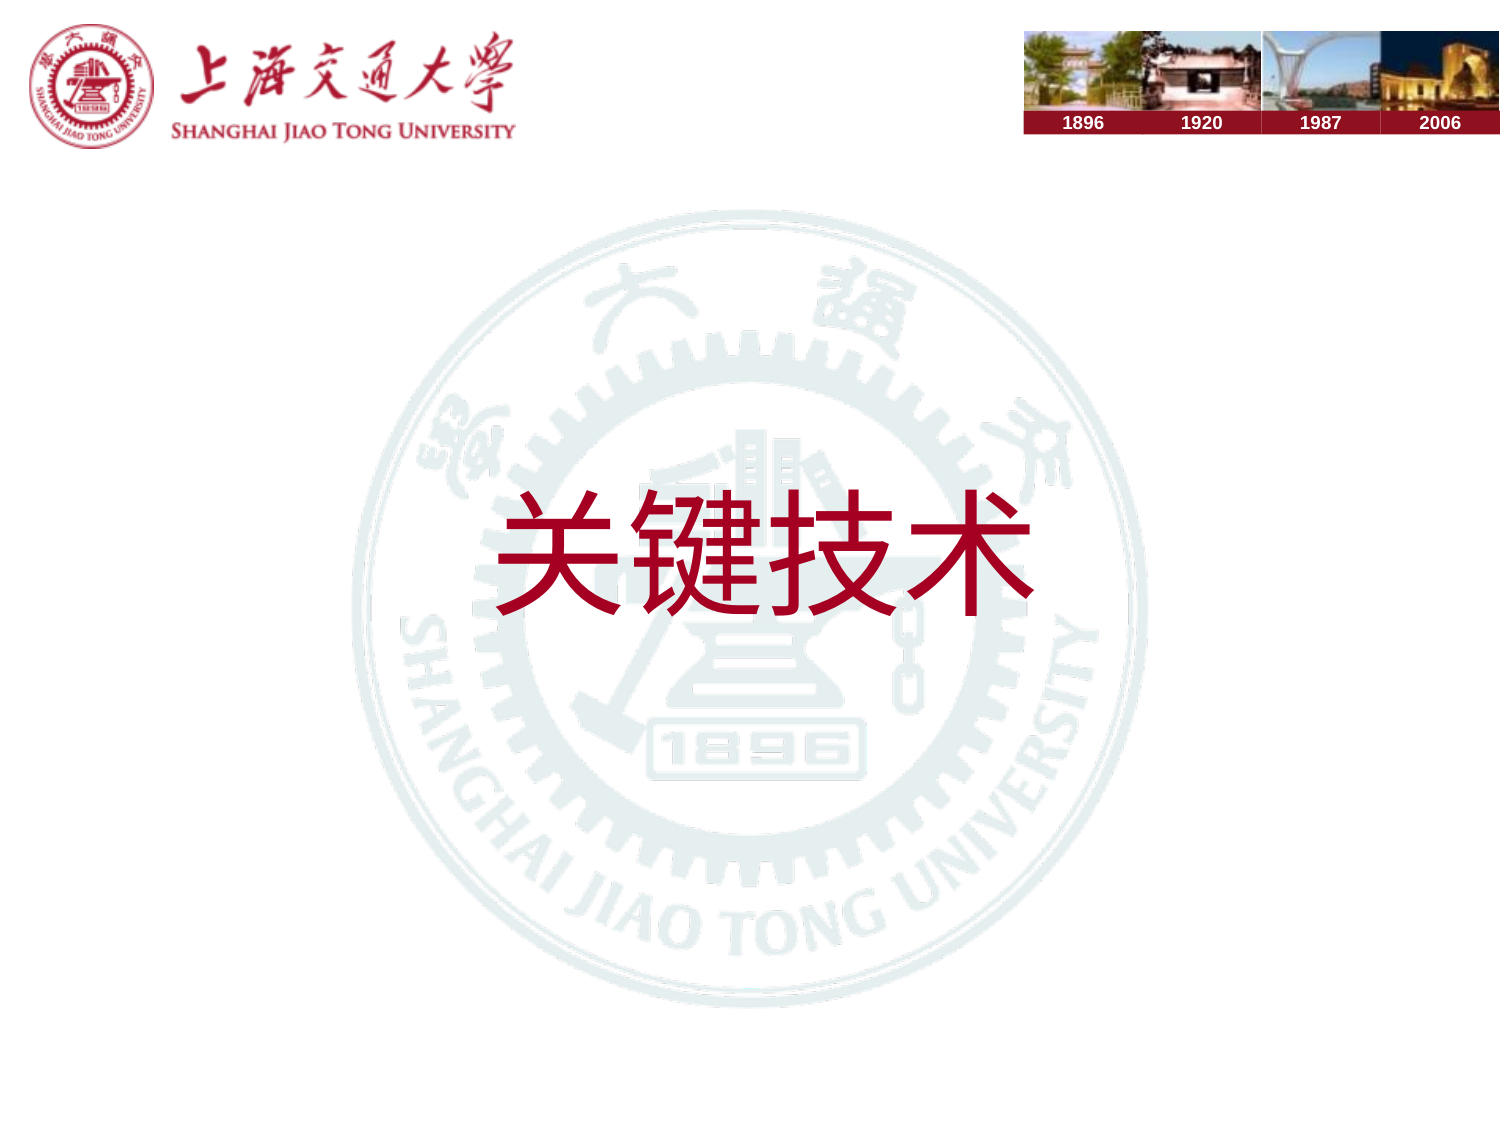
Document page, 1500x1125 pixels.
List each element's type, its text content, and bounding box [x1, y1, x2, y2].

text_box 关键技术 [330, 460, 1200, 641]
picture [1024, 31, 1261, 110]
picture [29, 24, 154, 149]
picture [1262, 31, 1499, 110]
picture [351, 641, 1149, 1009]
picture [171, 24, 516, 151]
picture [351, 209, 1149, 460]
